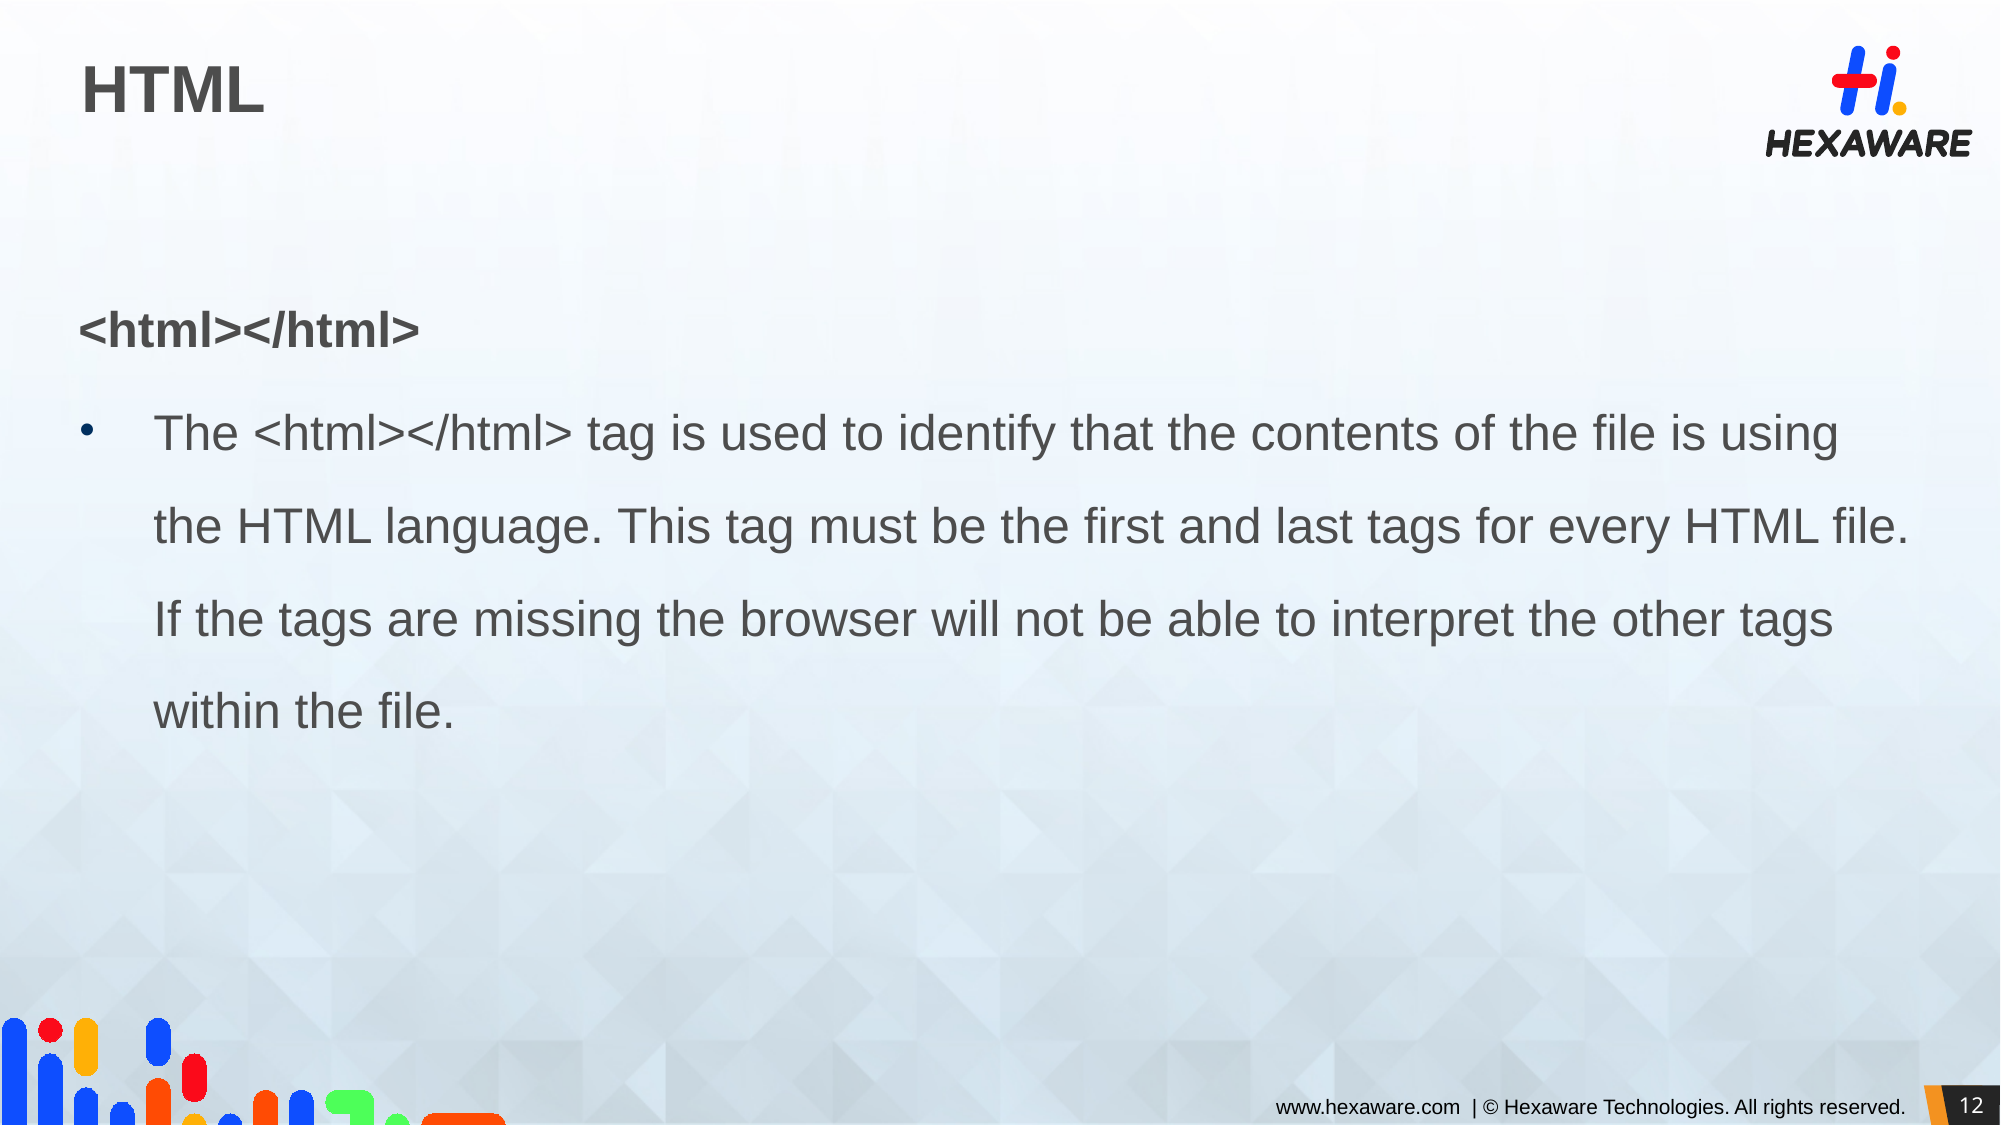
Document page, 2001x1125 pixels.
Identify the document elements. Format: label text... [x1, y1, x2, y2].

title HTML [70, 35, 1521, 136]
list <html></html> The <html></html> tag is used to identify that the contents of the file is using the HTML language. This tag must be the first and last tags for every HTML file. If the tags are missing the browser will not be able to interpret the other tags within the file. [67, 258, 1933, 1062]
picture [0, 0, 2001, 1125]
